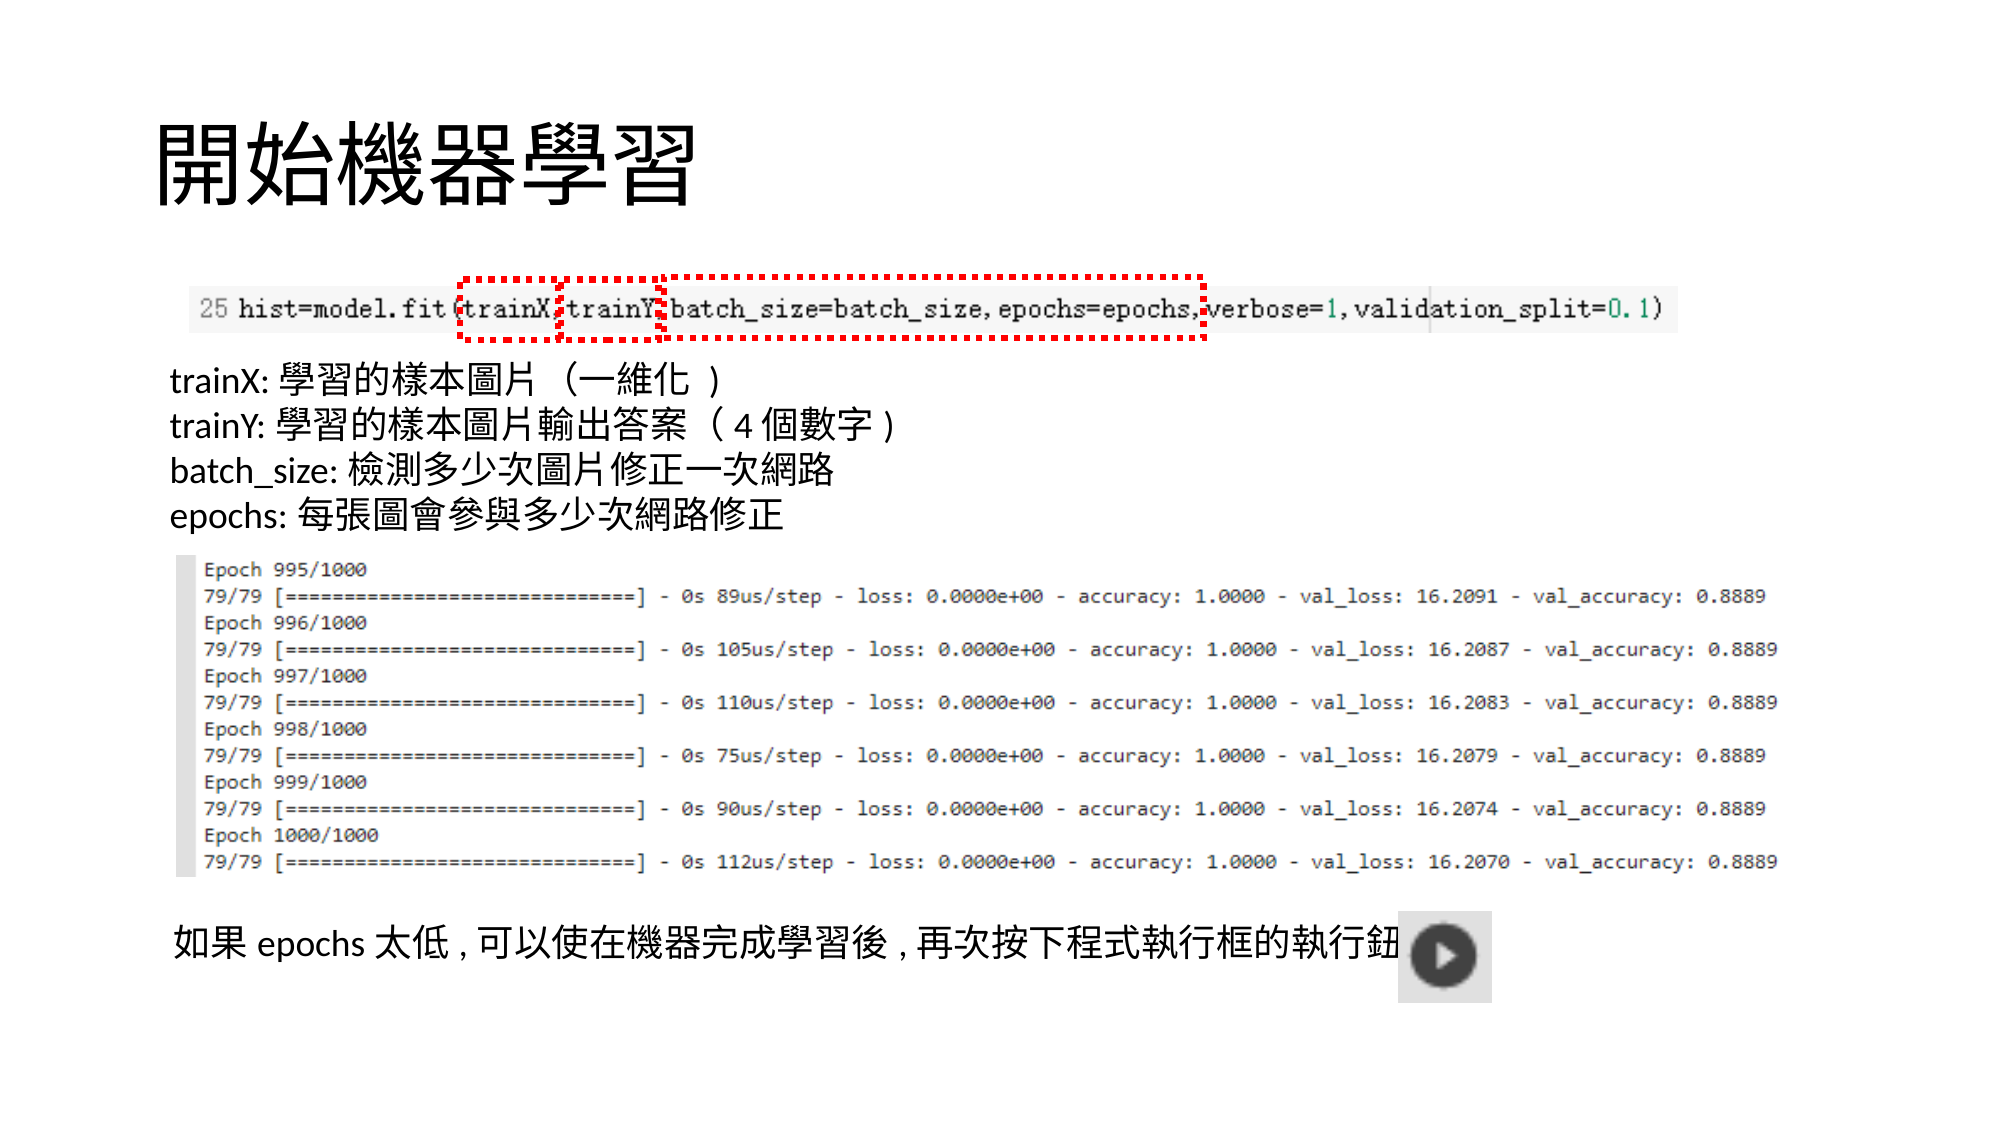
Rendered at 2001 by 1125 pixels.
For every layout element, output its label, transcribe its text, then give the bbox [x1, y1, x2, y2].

text_box trainX:學習的樣本圖片（一維化 ) trainY:學習的樣本圖片輸出答案（4個數字) batch_size:檢測多少次圖片修正一次網路 epochs:每張圖會參與多少次網路修正 [154, 349, 910, 589]
text_box 如果epochs太低,可以使在機器完成學習後,再次按下程式執行框的執行鈕 [158, 911, 1398, 972]
picture [1398, 911, 1492, 1003]
picture [189, 286, 1678, 334]
text_box [560, 278, 660, 286]
text_box [663, 334, 1205, 339]
text_box [663, 276, 1205, 286]
picture [176, 555, 1824, 877]
title 開始機器學習 [137, 59, 1863, 278]
text_box [459, 278, 559, 286]
text_box [459, 334, 559, 341]
text_box [560, 334, 660, 341]
